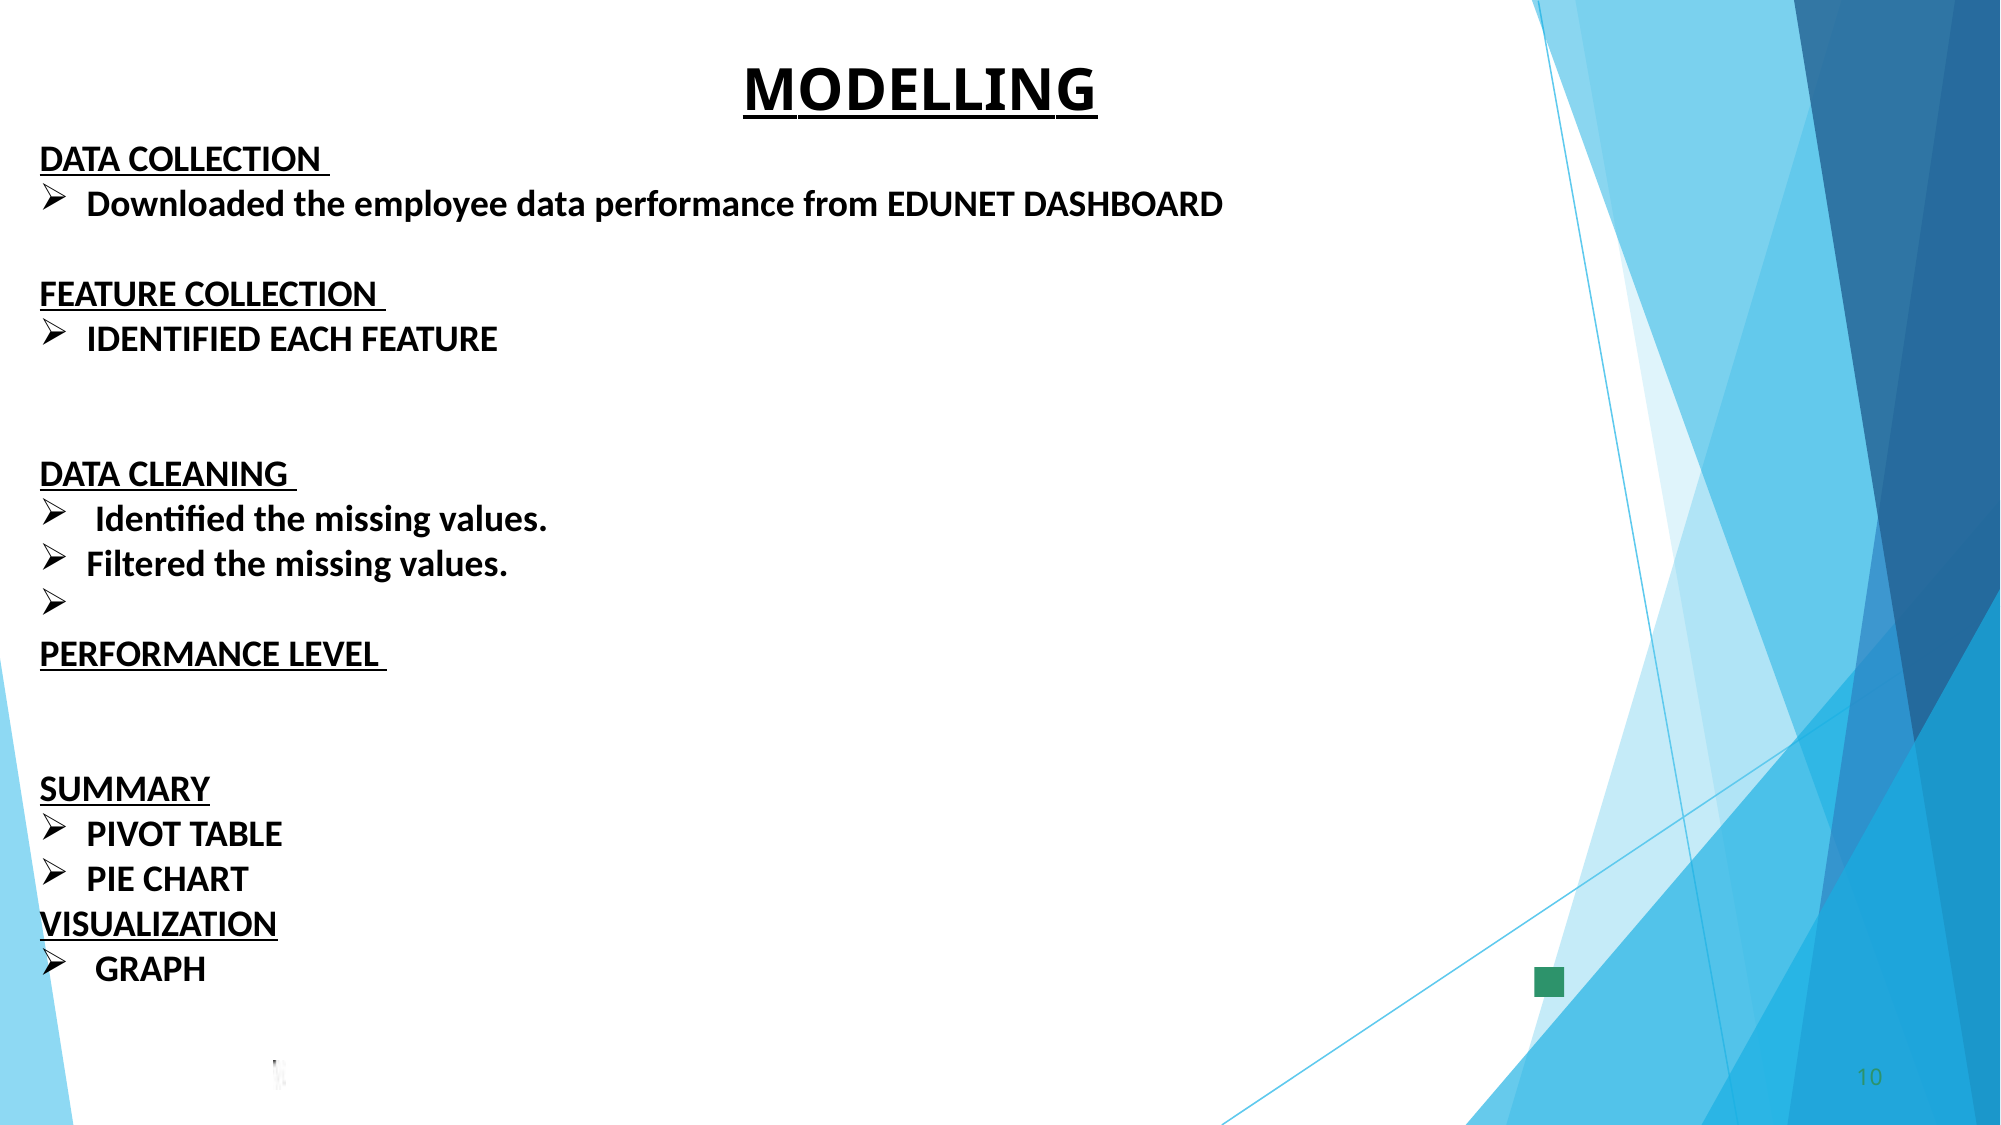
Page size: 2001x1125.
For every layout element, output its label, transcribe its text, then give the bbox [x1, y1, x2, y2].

text_box DATA COLLECTION Downloaded the employee data performance from EDUNET DASHBOARD FEATURE COLLECTION IDENTIFIED EACH FEATURE DATA CLEANING Identified the missing values. Filtered the missing values. PERFORMANCE LEVEL SUMMARY PIVOT TABLE PIE CHART VISUALIZATION GRAPH [24, 126, 1738, 1042]
picture [273, 1060, 287, 1091]
text_box 10 [1849, 1061, 1888, 1095]
text_box MODELLING [724, 49, 1267, 122]
